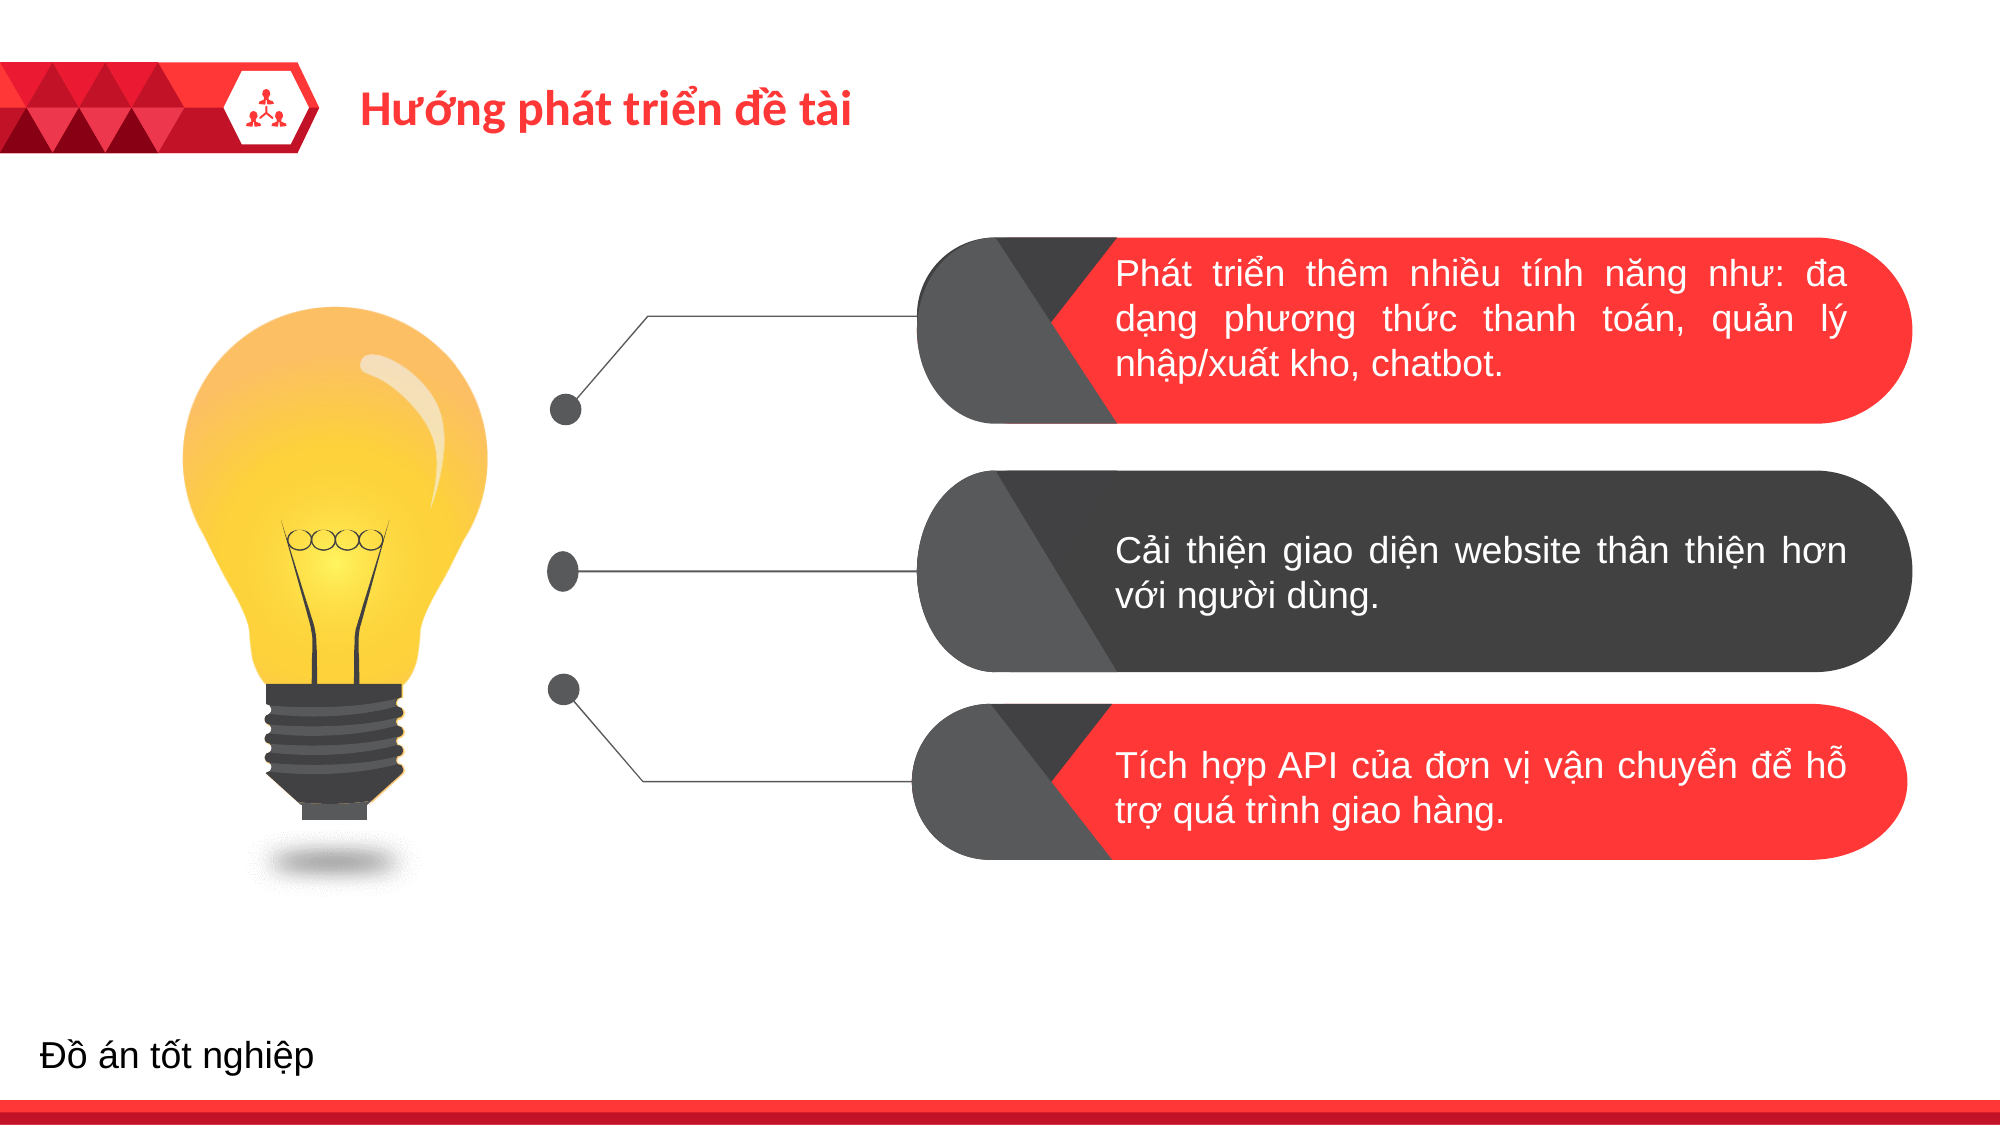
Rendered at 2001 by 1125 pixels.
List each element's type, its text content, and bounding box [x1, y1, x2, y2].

picture [180, 305, 488, 918]
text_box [549, 237, 1913, 426]
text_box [546, 470, 1913, 673]
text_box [547, 673, 1908, 861]
text_box Hướng phát triển đề tài [345, 68, 980, 143]
text_box Đồ án tốt nghiệp [24, 1023, 450, 1084]
